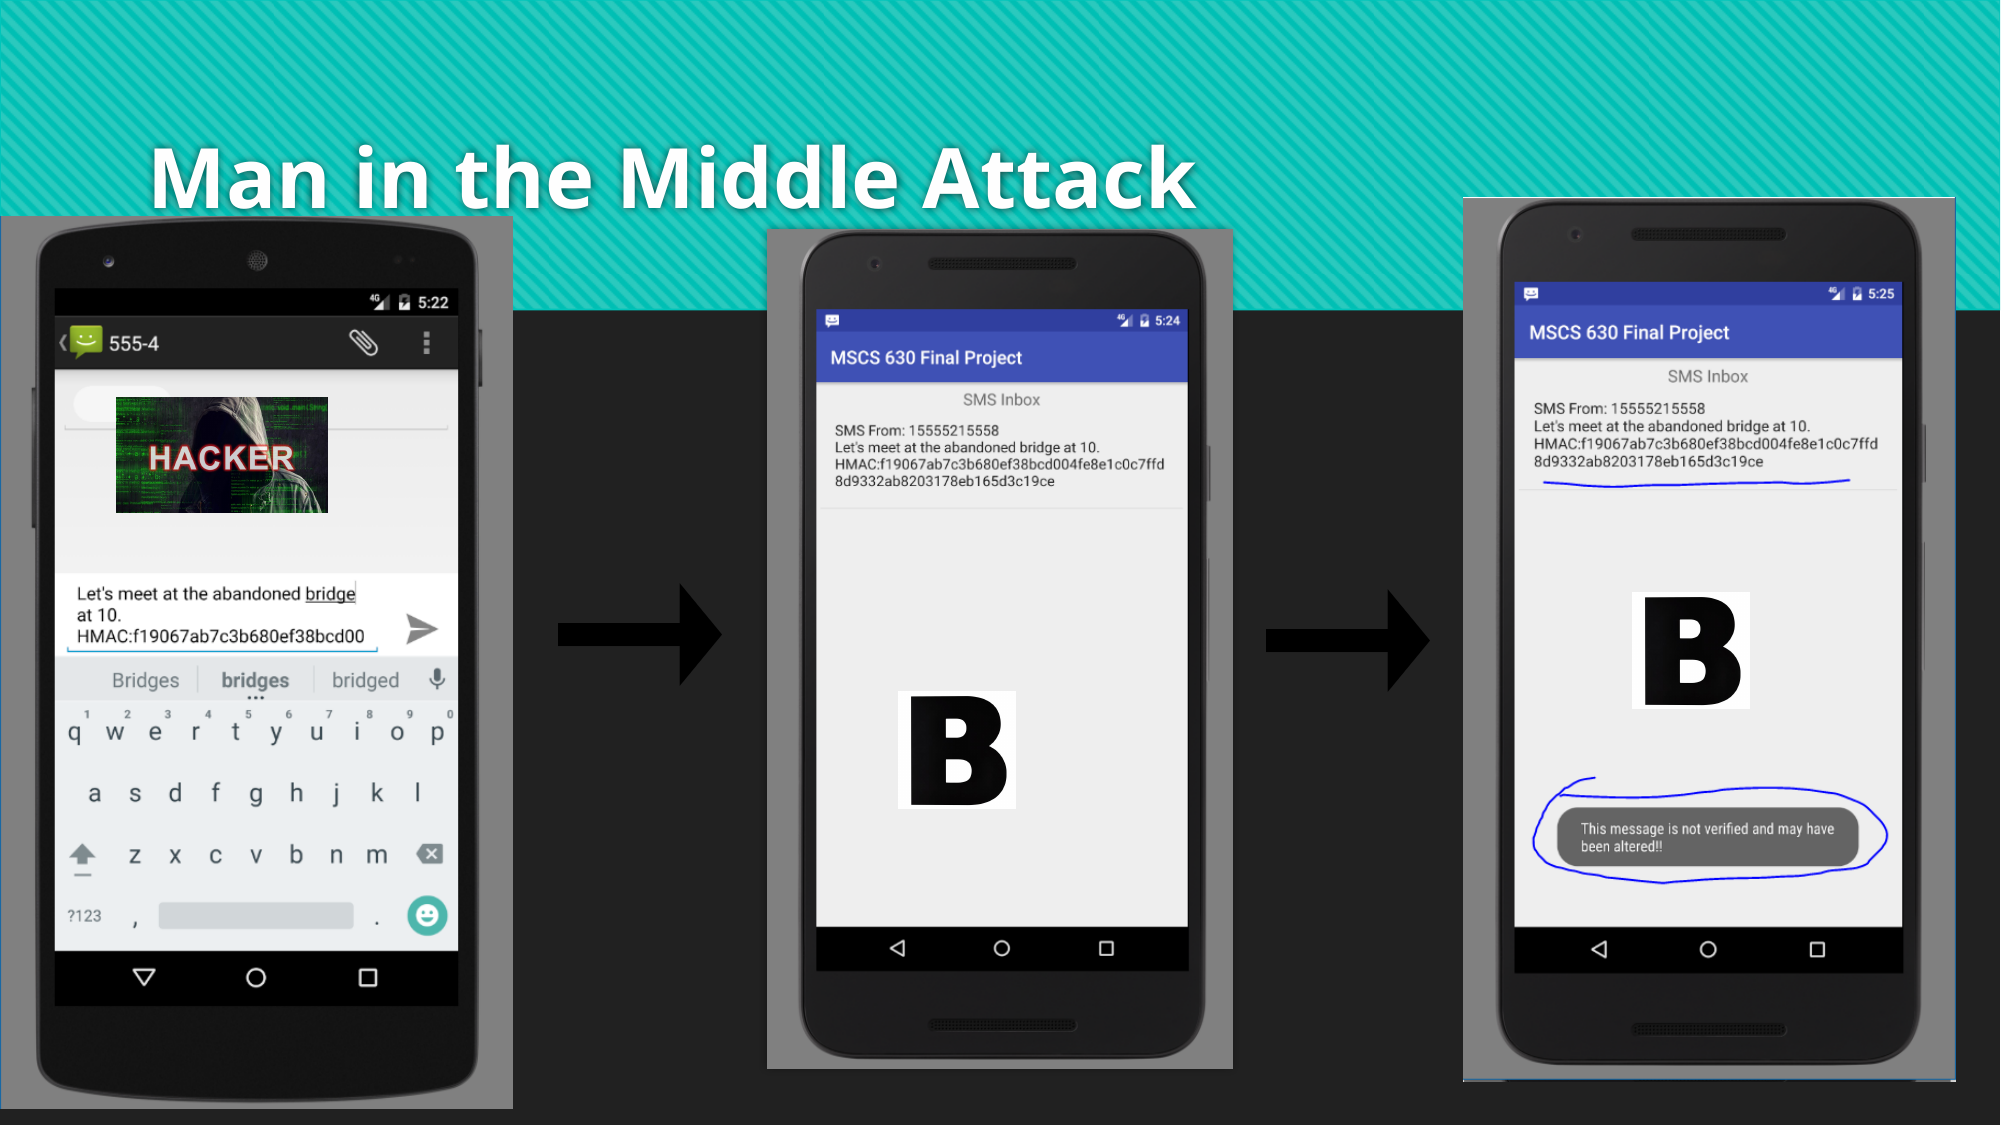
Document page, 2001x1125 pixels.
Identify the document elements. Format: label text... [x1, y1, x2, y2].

picture [0, 216, 513, 1110]
picture [557, 583, 722, 687]
picture [898, 691, 1016, 809]
title Man in the Middle Attack [132, 73, 1868, 233]
picture [1265, 589, 1430, 693]
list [767, 229, 1233, 1069]
picture [1463, 197, 1957, 1082]
